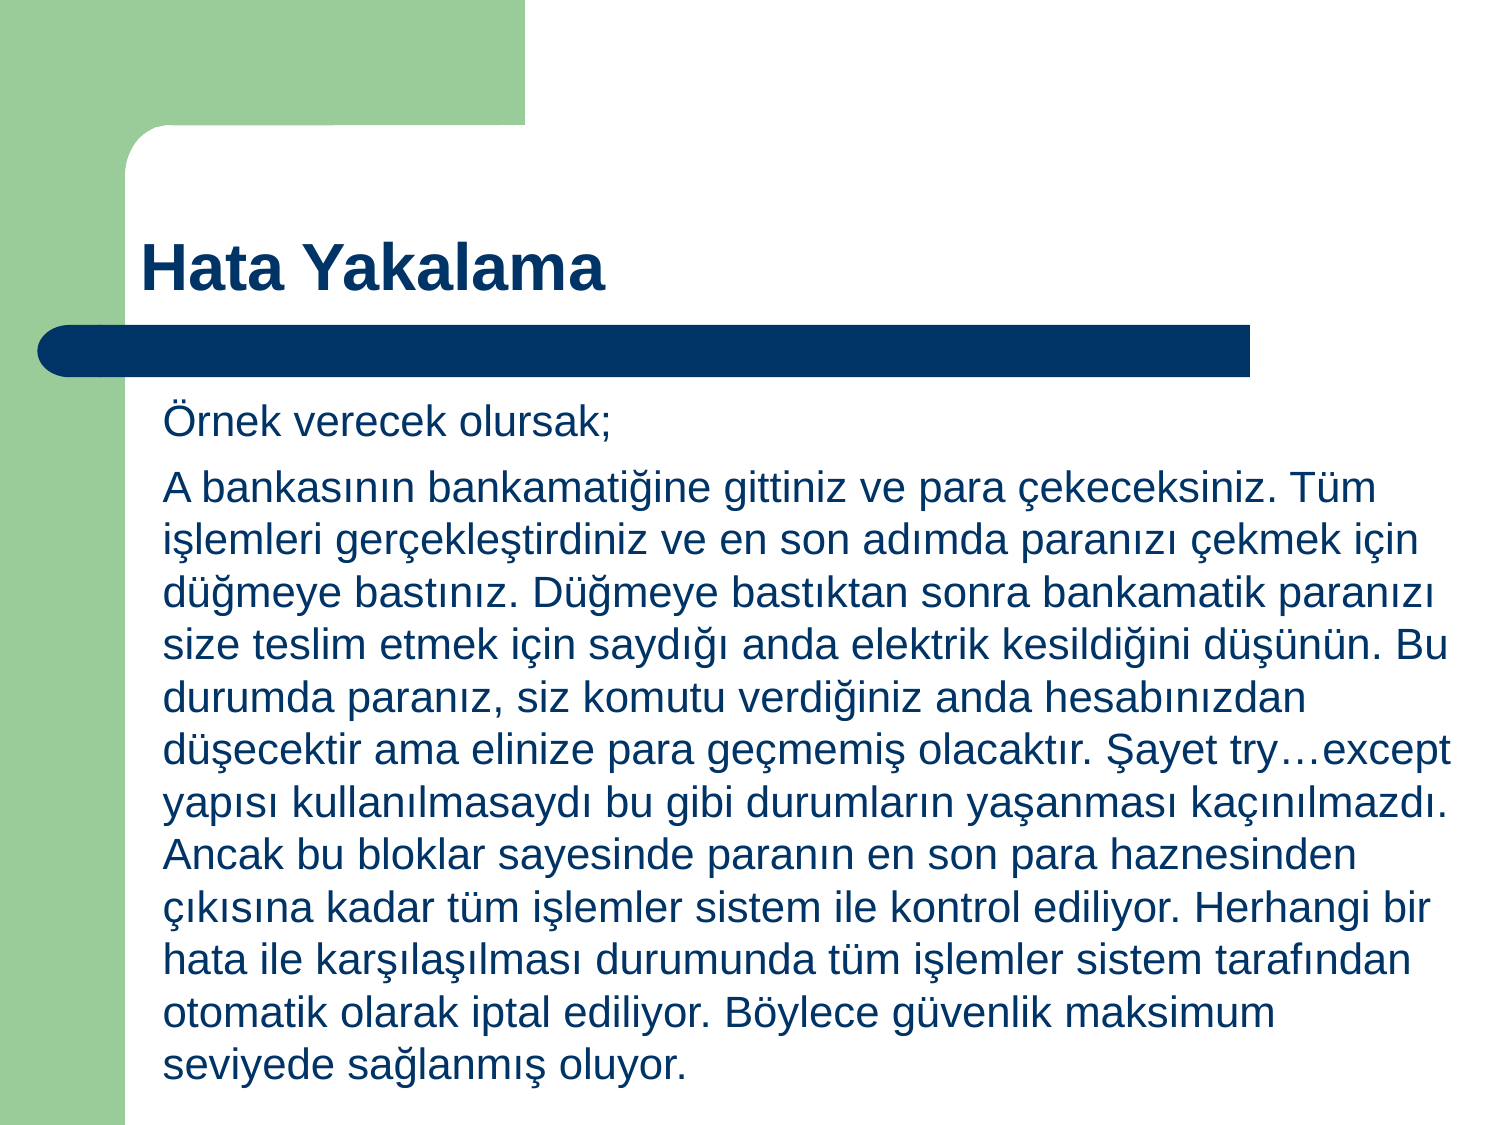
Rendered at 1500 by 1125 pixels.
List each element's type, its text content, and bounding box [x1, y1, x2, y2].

title Hata Yakalama [124, 124, 1426, 313]
text_box Örnek verecek olursak; A bankasının bankamatiğine gittiniz ve para çekeceksiniz. Tüm işlemleri gerçekleştirdiniz ve en son adımda paranızı çekmek için düğmeye bastınız. Düğmeye bastıktan sonra bankamatik paranızı size teslim etmek için saydığı anda elektrik kesildiğini düşünün. Bu durumda paranız, siz komutu verdiğiniz anda hesabınızdan düşecektir ama elinize para geçmemiş olacaktır. Şayet try…except yapısı kullanılmasaydı bu gibi durumların yaşanması kaçınılmazdı. Ancak bu bloklar sayesinde paranın en son para haznesinden çıkısına kadar tüm işlemler sistem ile kontrol ediliyor. Herhangi bir hata ile karşılaşılması durumunda tüm işlemler sistem tarafından otomatik olarak iptal ediliyor. Böylece güvenlik maksimum seviyede sağlanmış oluyor. [147, 385, 1471, 1096]
